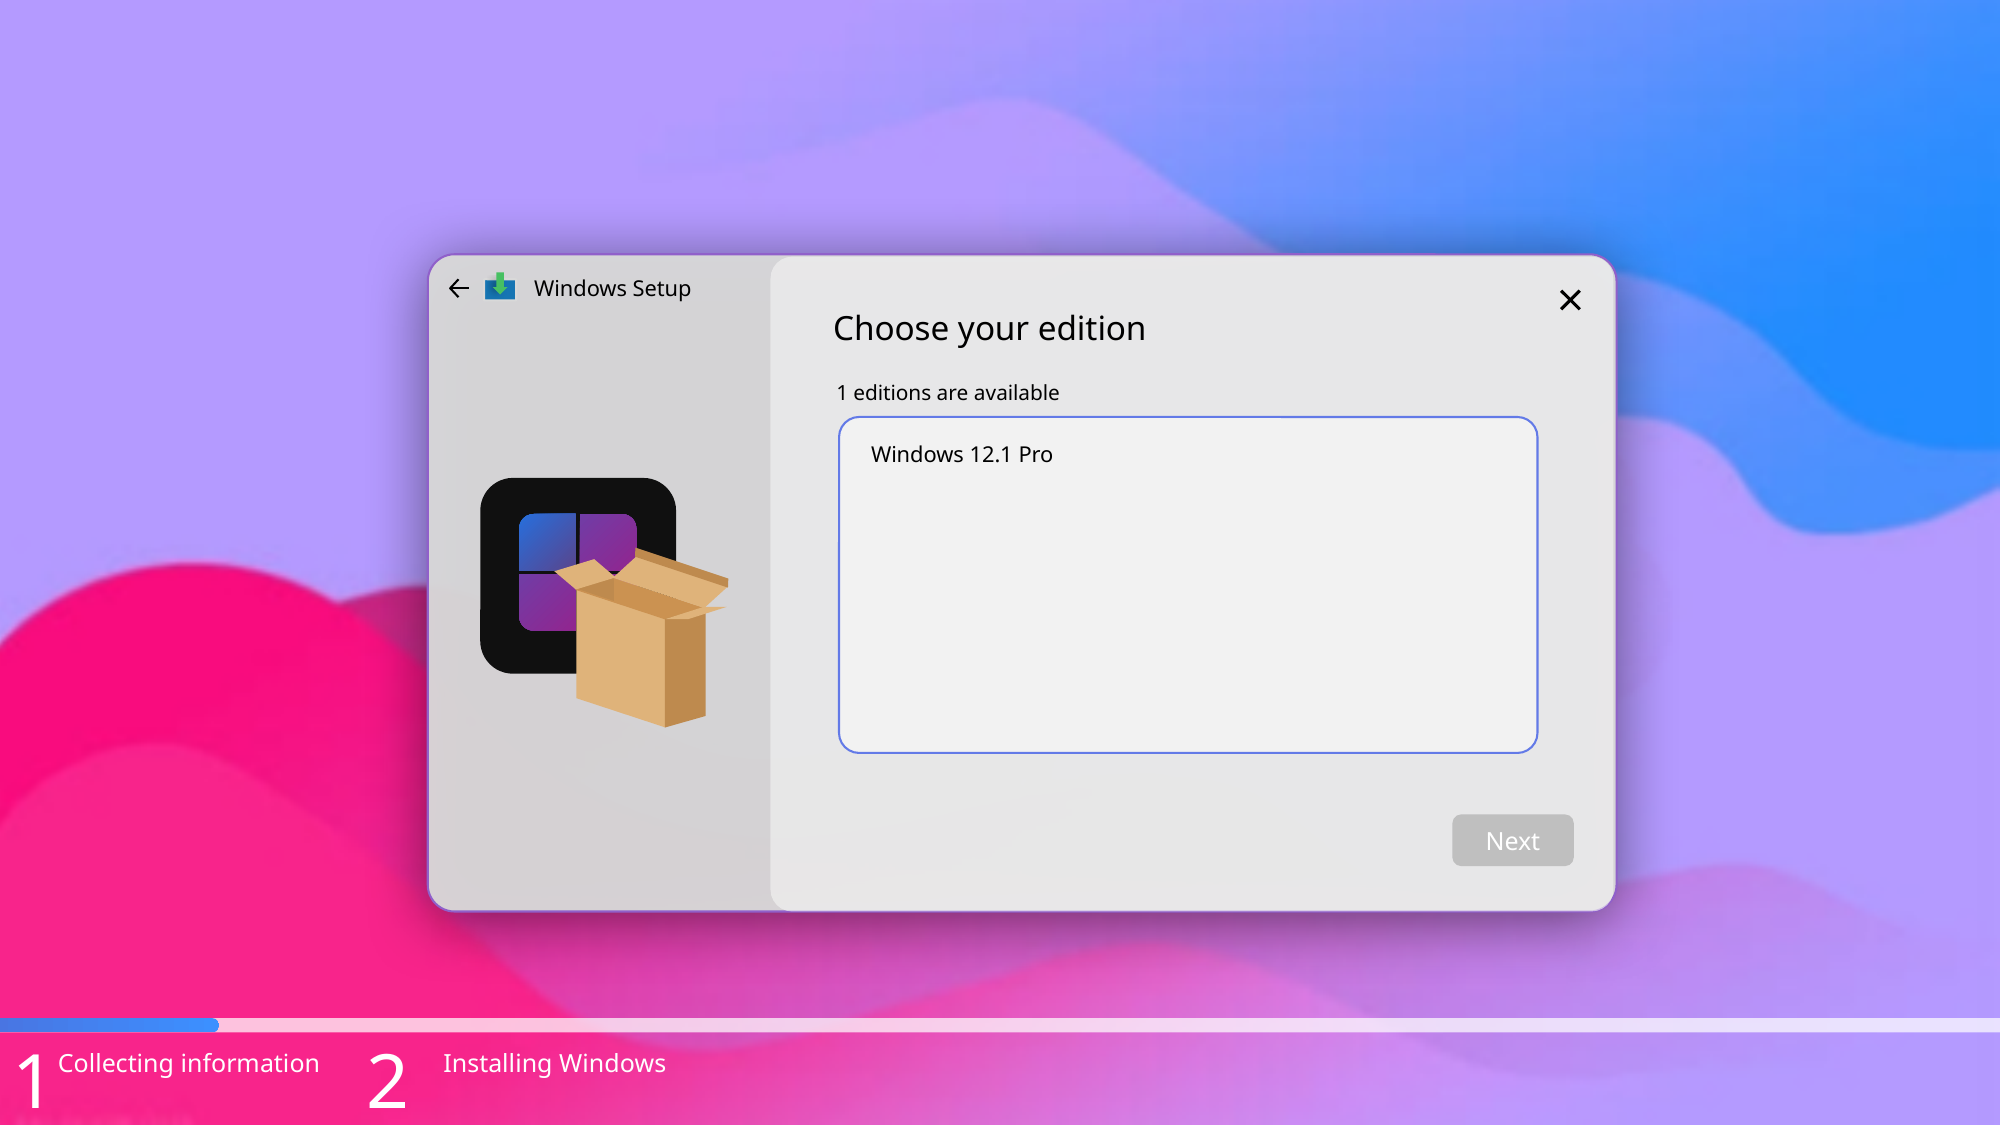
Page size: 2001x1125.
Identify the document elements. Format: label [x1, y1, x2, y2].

text_box [484, 272, 517, 301]
text_box [480, 477, 677, 674]
text_box [556, 562, 732, 728]
text_box [1561, 290, 1580, 310]
picture [0, 0, 2000, 1125]
text_box [449, 279, 469, 298]
